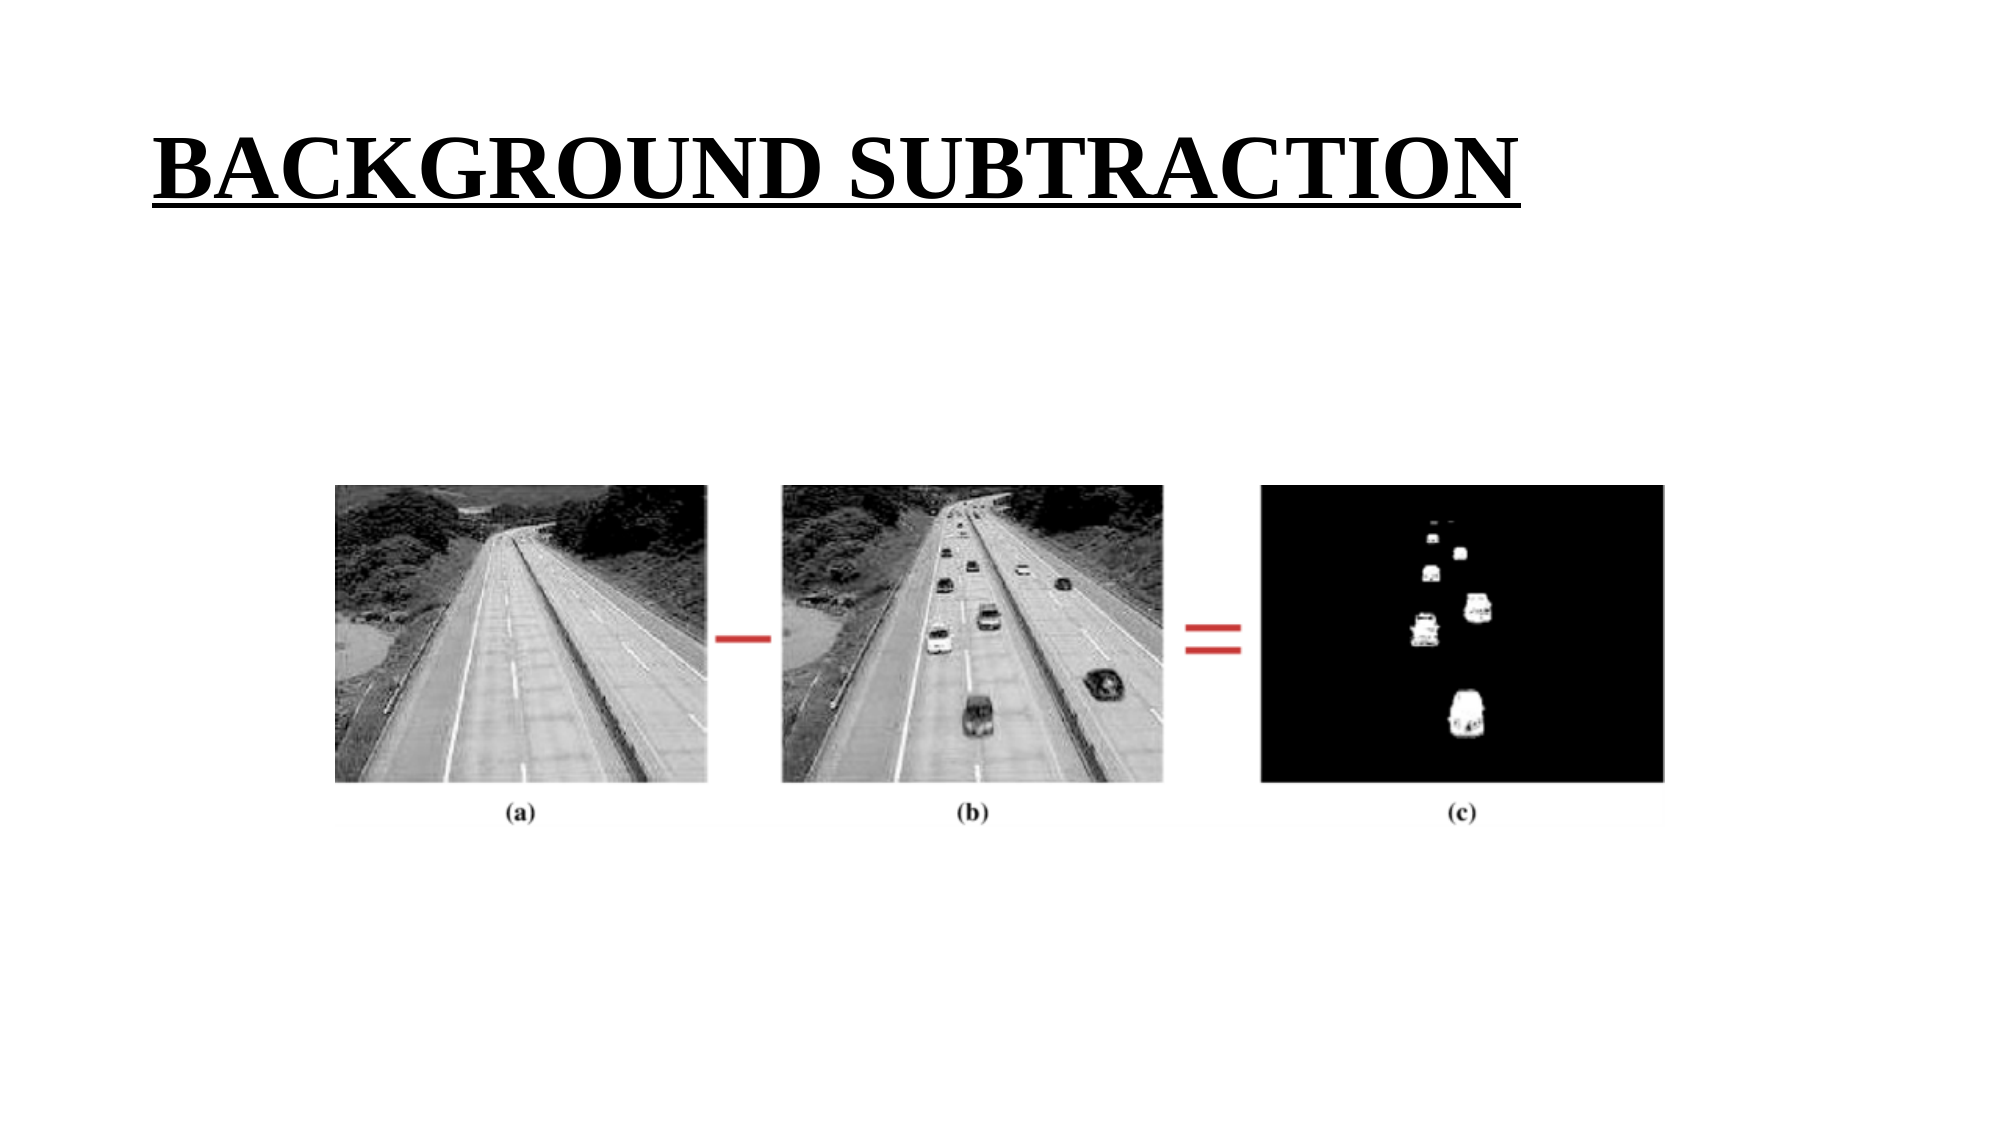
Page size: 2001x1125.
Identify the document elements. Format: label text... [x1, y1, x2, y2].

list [335, 485, 1665, 827]
title BACKGROUND SUBTRACTION [137, 59, 1863, 278]
